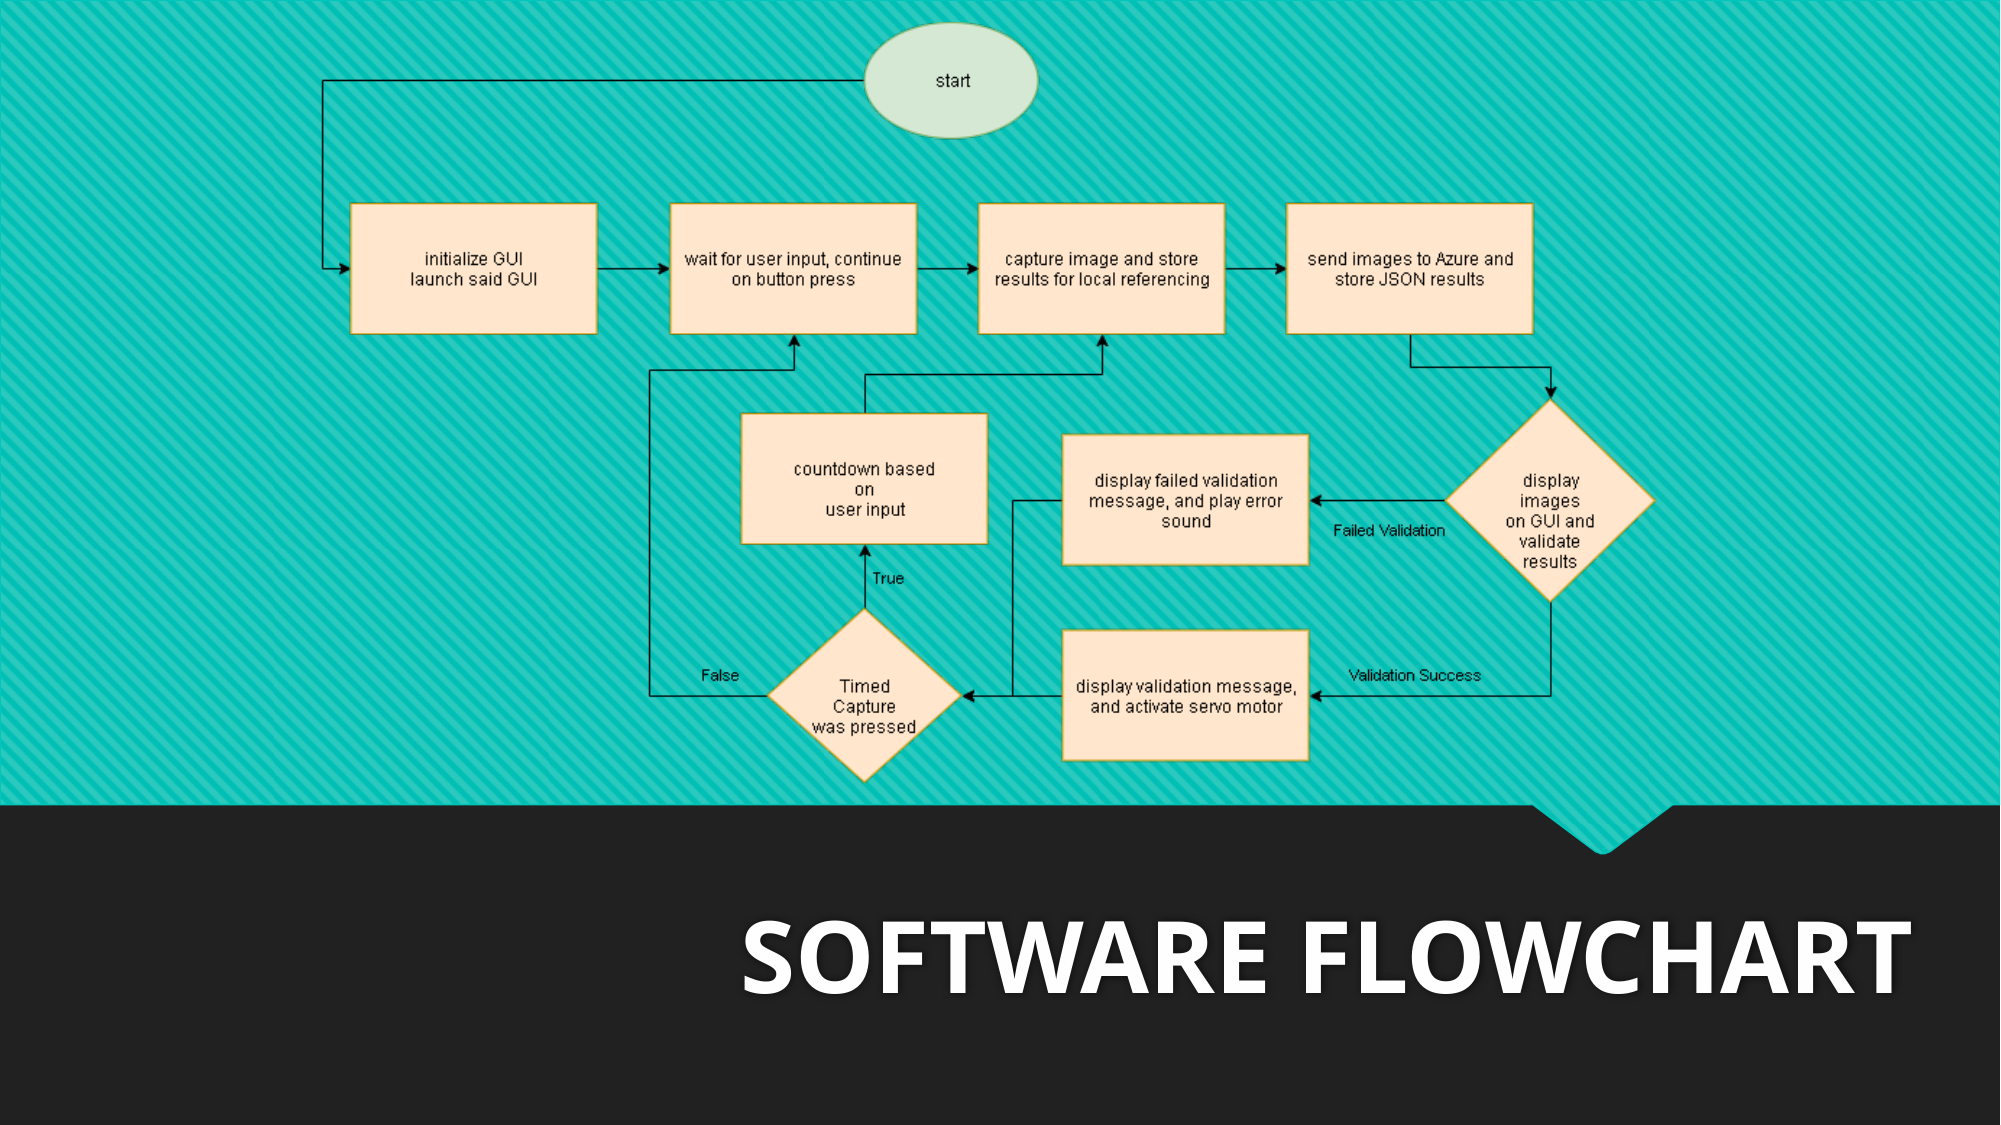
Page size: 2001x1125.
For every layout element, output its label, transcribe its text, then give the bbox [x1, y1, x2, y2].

text_box SOFTWARE FLOWCHART [195, 861, 1930, 1022]
picture [312, 22, 1656, 784]
